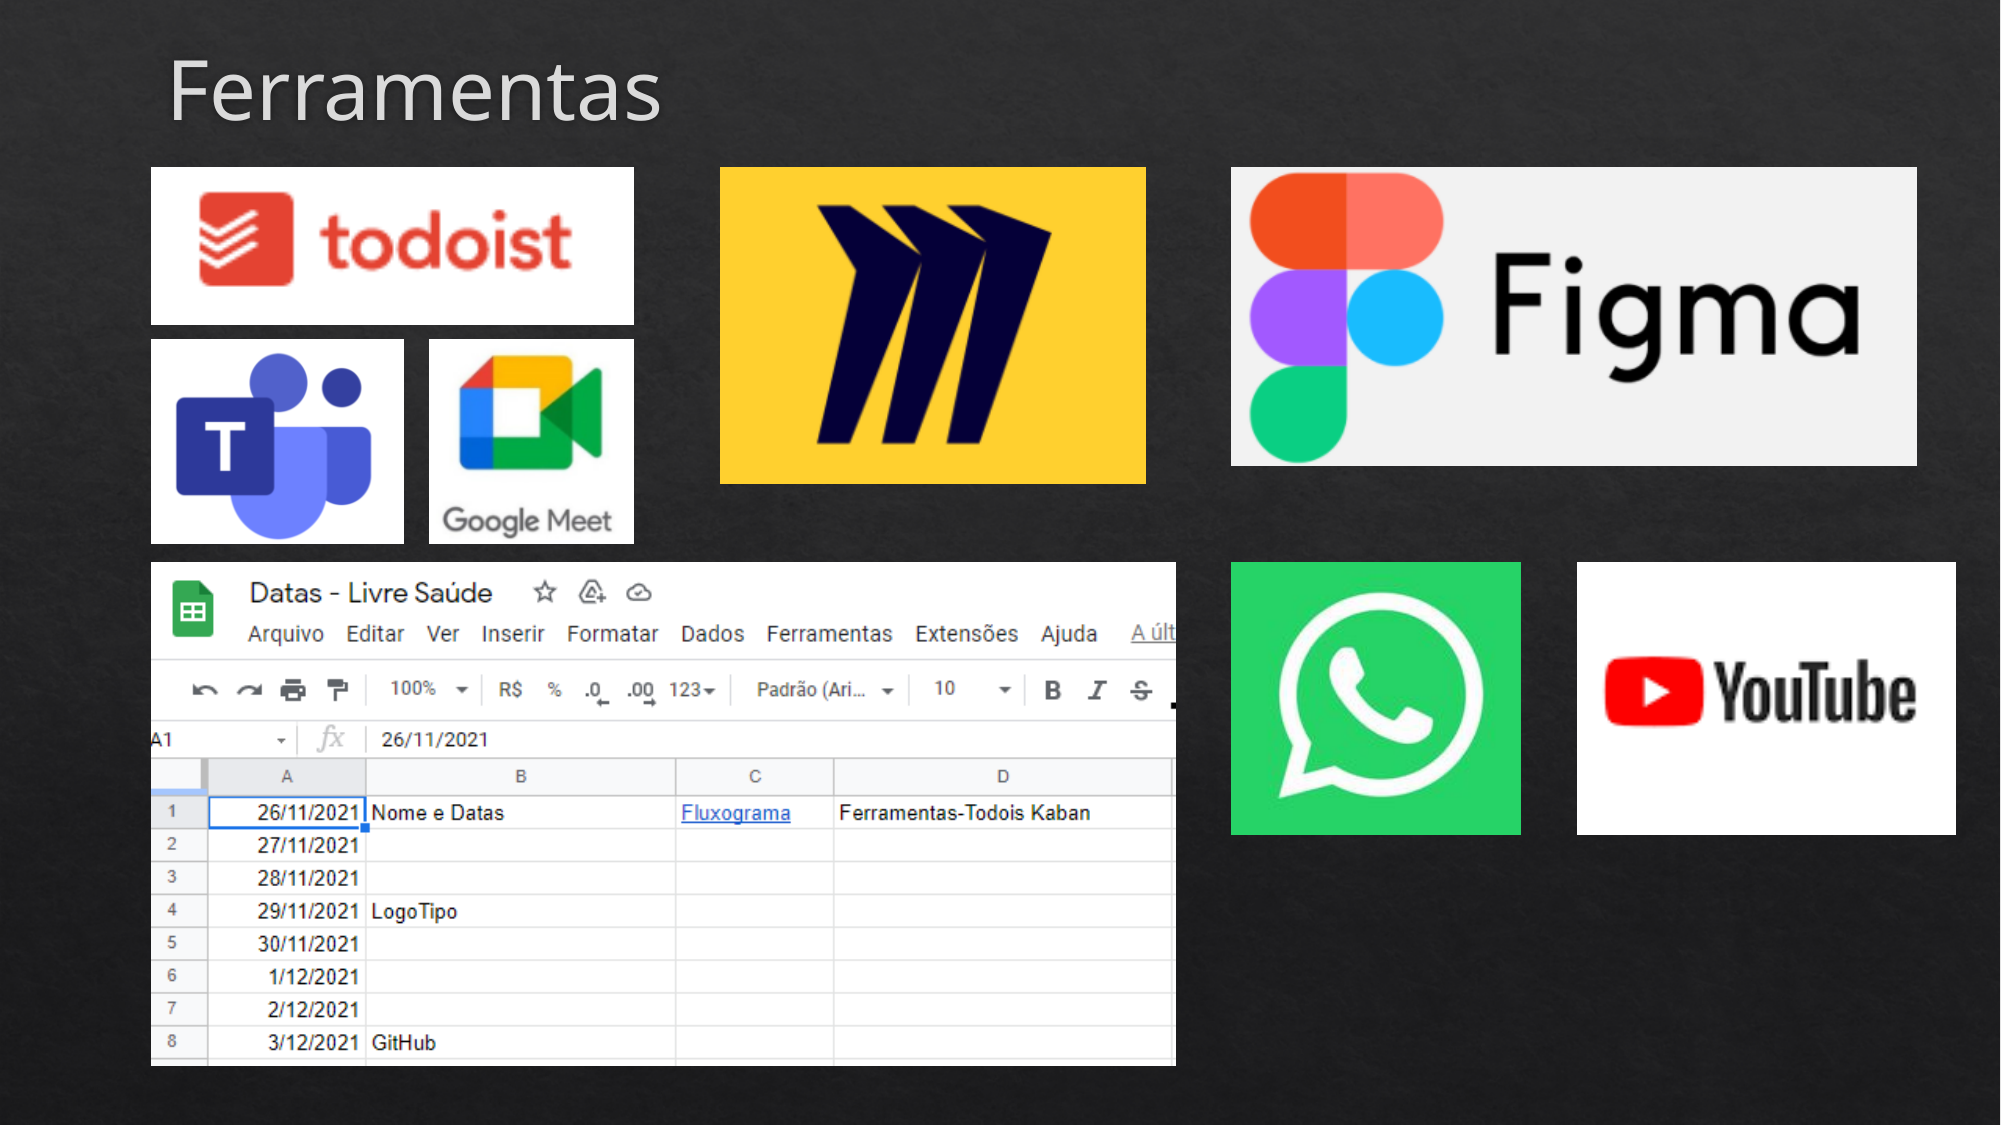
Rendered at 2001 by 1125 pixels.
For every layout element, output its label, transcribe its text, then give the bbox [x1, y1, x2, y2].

title Ferramentas [151, 7, 1851, 168]
picture [719, 167, 1146, 484]
picture [1577, 562, 1956, 835]
picture [151, 339, 405, 544]
picture [151, 166, 634, 325]
picture [429, 339, 634, 544]
picture [1231, 562, 1522, 835]
picture [1231, 166, 1917, 466]
picture [151, 562, 1176, 1066]
